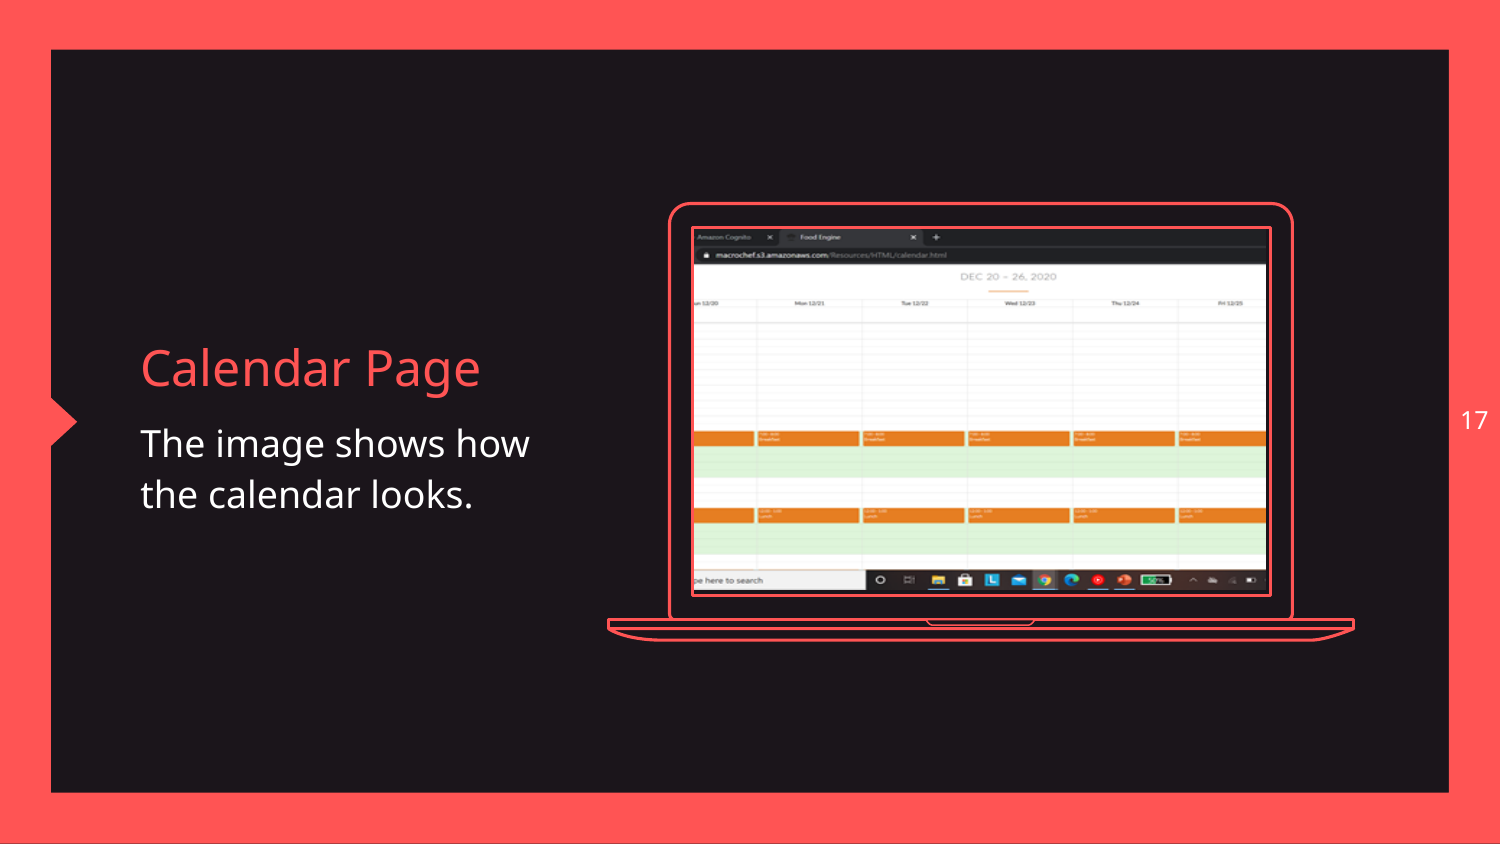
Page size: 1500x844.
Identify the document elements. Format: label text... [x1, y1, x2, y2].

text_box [608, 203, 1354, 641]
slide_number ‹#› [1449, 371, 1500, 472]
list Calendar Page The image shows how the calendar looks. [140, 61, 566, 783]
picture [694, 229, 1266, 590]
